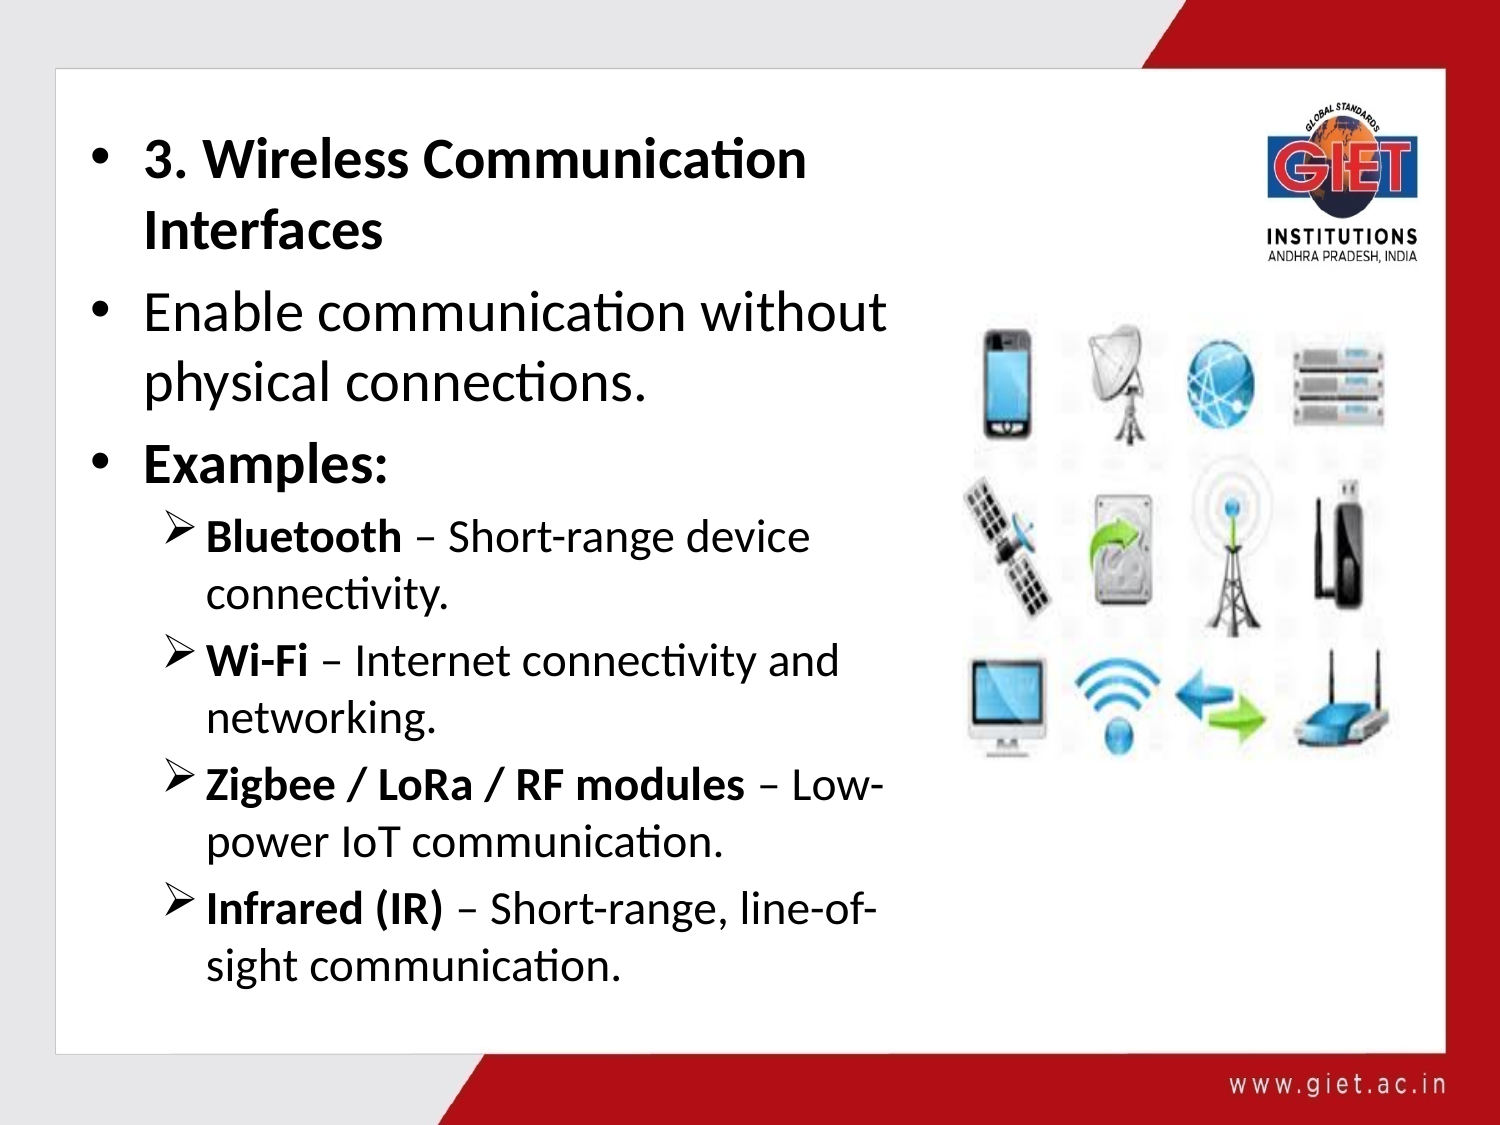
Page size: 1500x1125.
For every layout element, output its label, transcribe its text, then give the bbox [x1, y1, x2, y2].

picture [0, 0, 1500, 1125]
list 3. Wireless Communication Interfaces Enable communication without physical connections. Examples: Bluetooth – Short-range device connectivity. Wi-Fi – Internet connectivity and networking. Zigbee / LoRa / RF modules – Low-power IoT communication. Infrared (IR) – Short-range, line-of-sight communication. [75, 112, 975, 1005]
